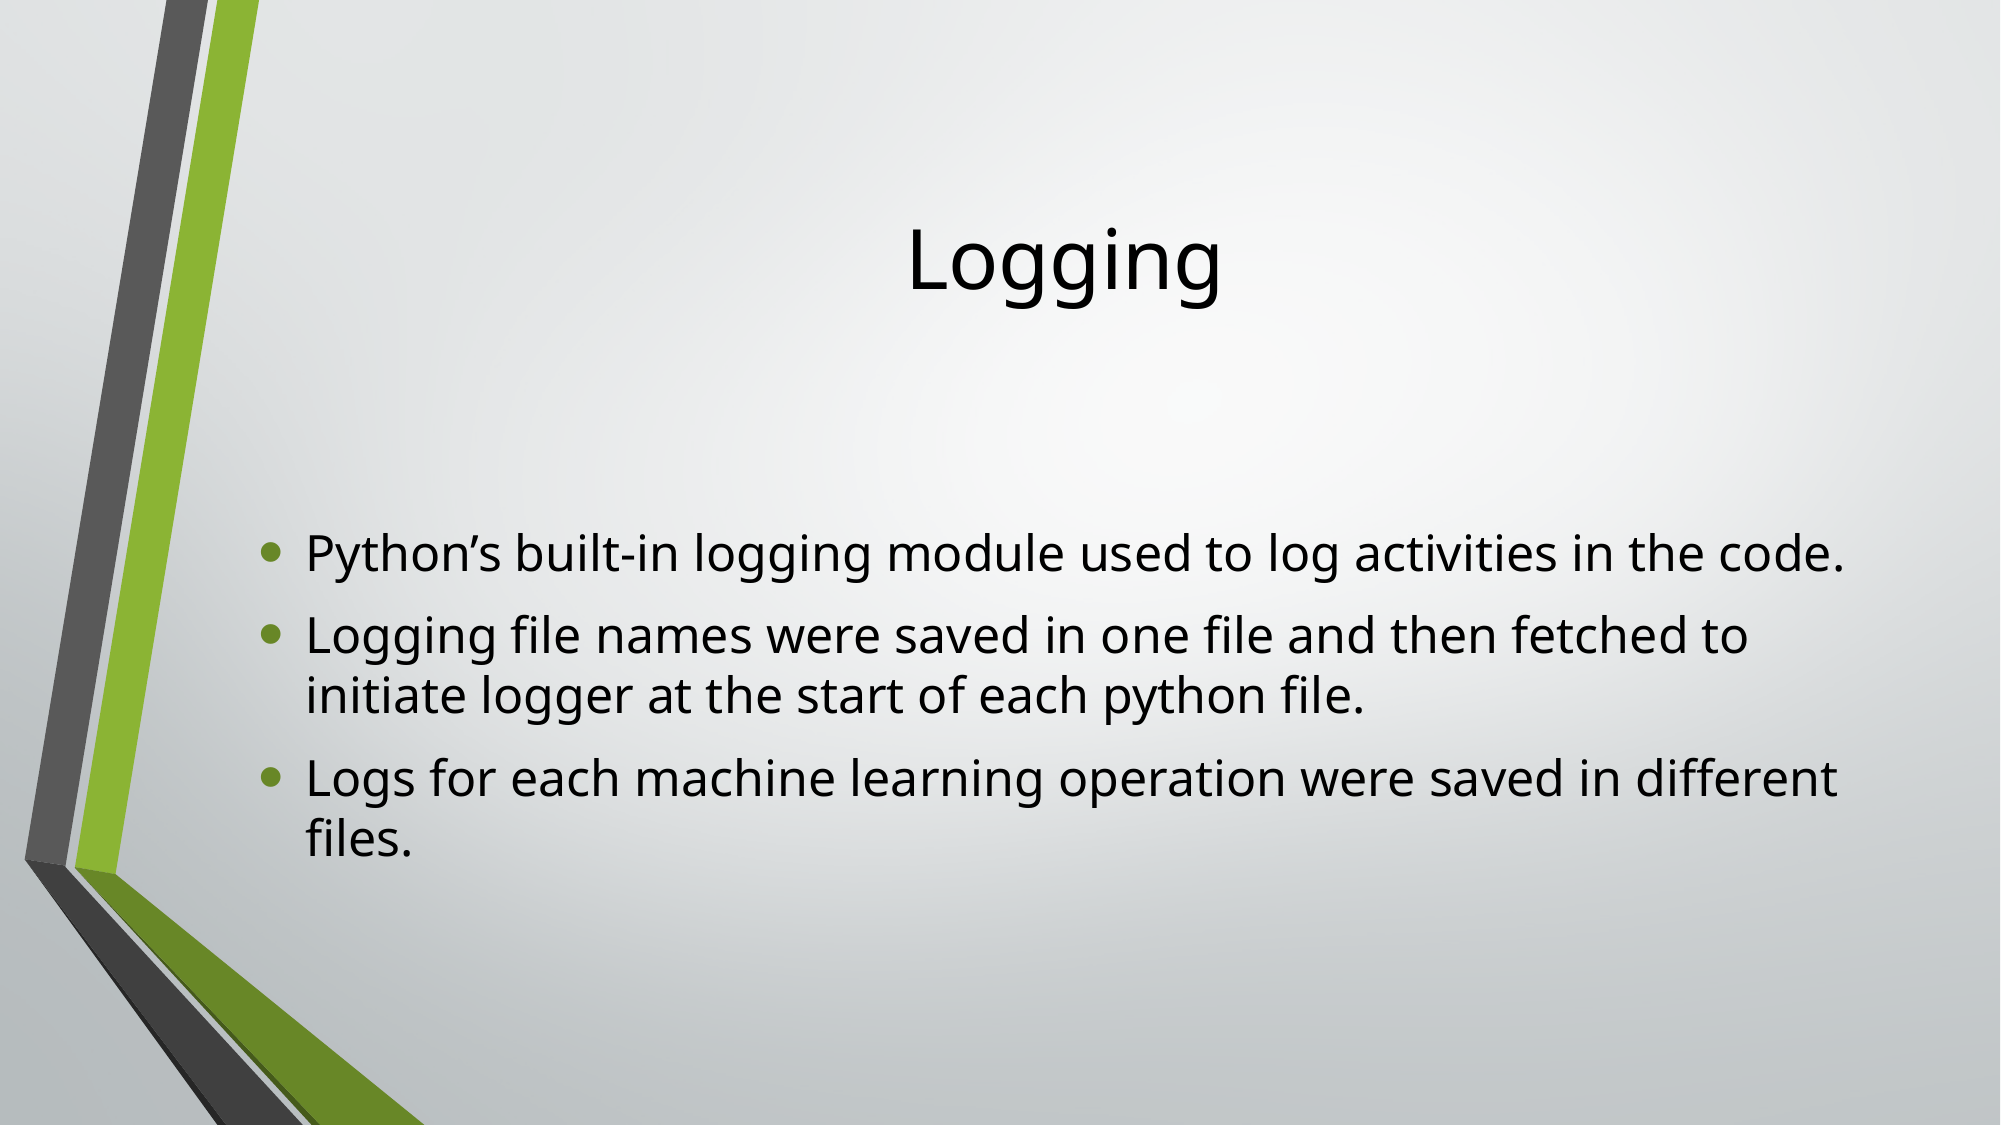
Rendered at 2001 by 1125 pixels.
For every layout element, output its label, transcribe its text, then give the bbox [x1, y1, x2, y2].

list Python’s built-in logging module used to log activities in the code. Logging file names were saved in one file and then fetched to initiate logger at the start of each python file. Logs for each machine learning operation were saved in different files. [243, 437, 1887, 950]
title Logging [243, 112, 1887, 400]
